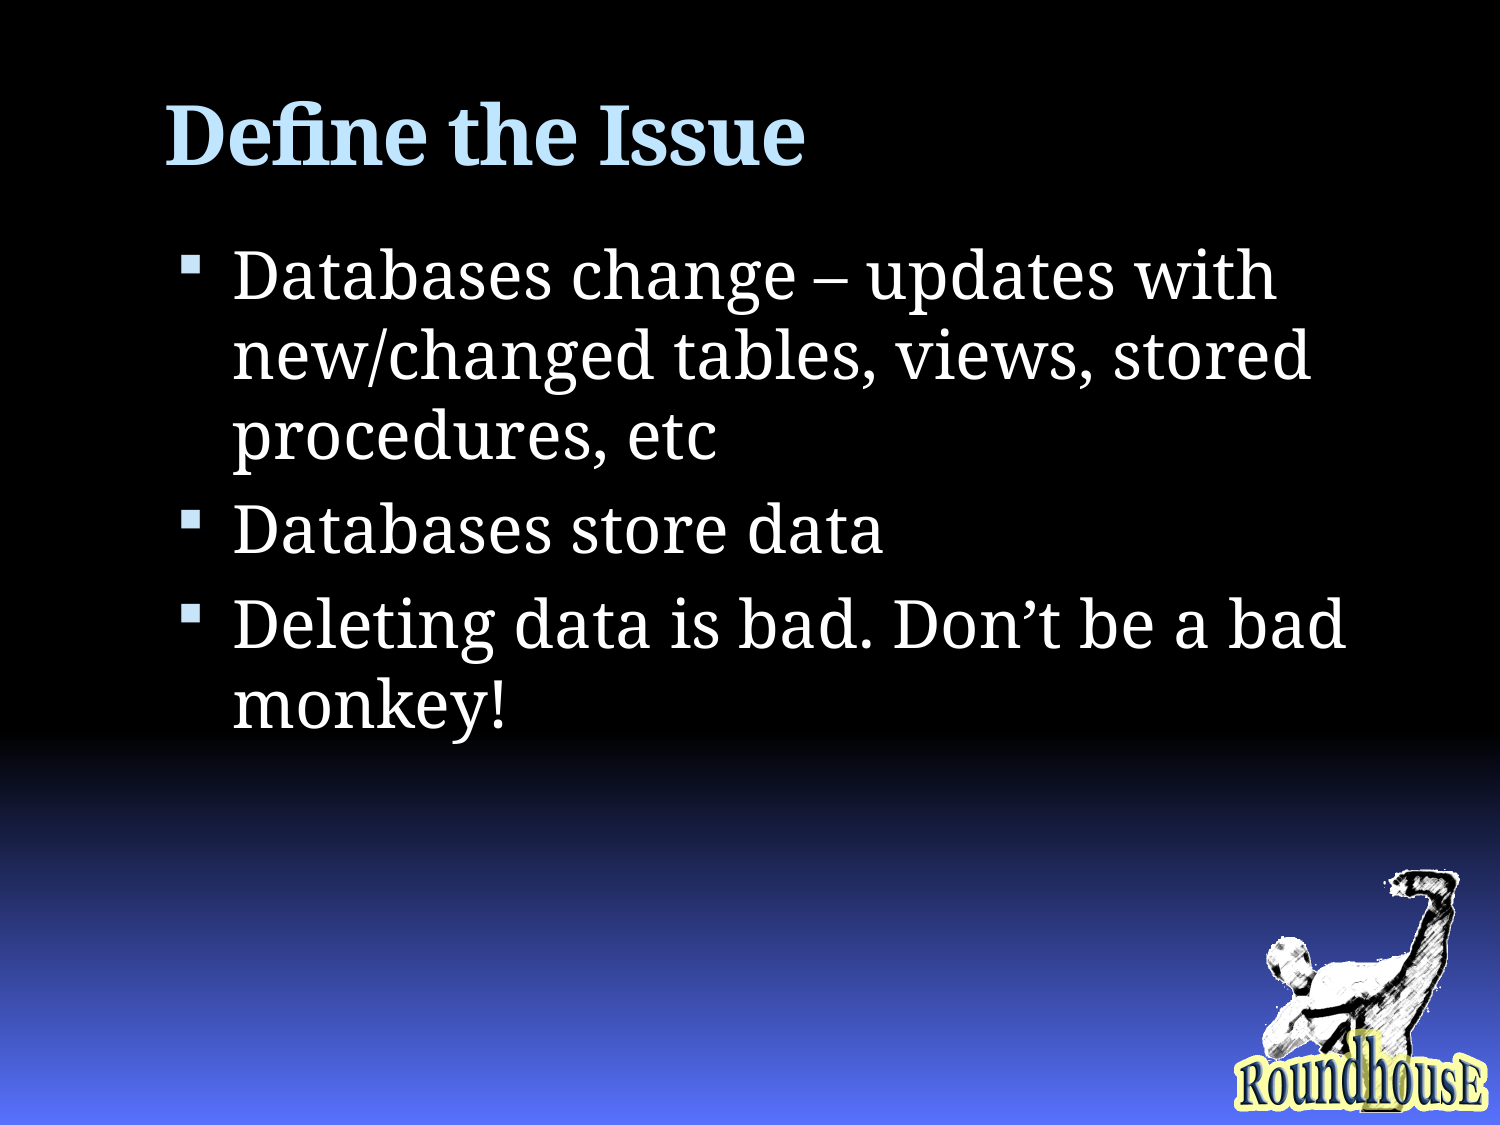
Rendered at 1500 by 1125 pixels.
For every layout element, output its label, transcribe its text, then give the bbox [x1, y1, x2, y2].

title Define the Issue [150, 75, 1425, 224]
picture [1218, 857, 1499, 1124]
list Databases change – updates with new/changed tables, views, stored procedures, etc Databases store data Deleting data is bad. Don’t be a bad monkey! [150, 224, 1425, 975]
